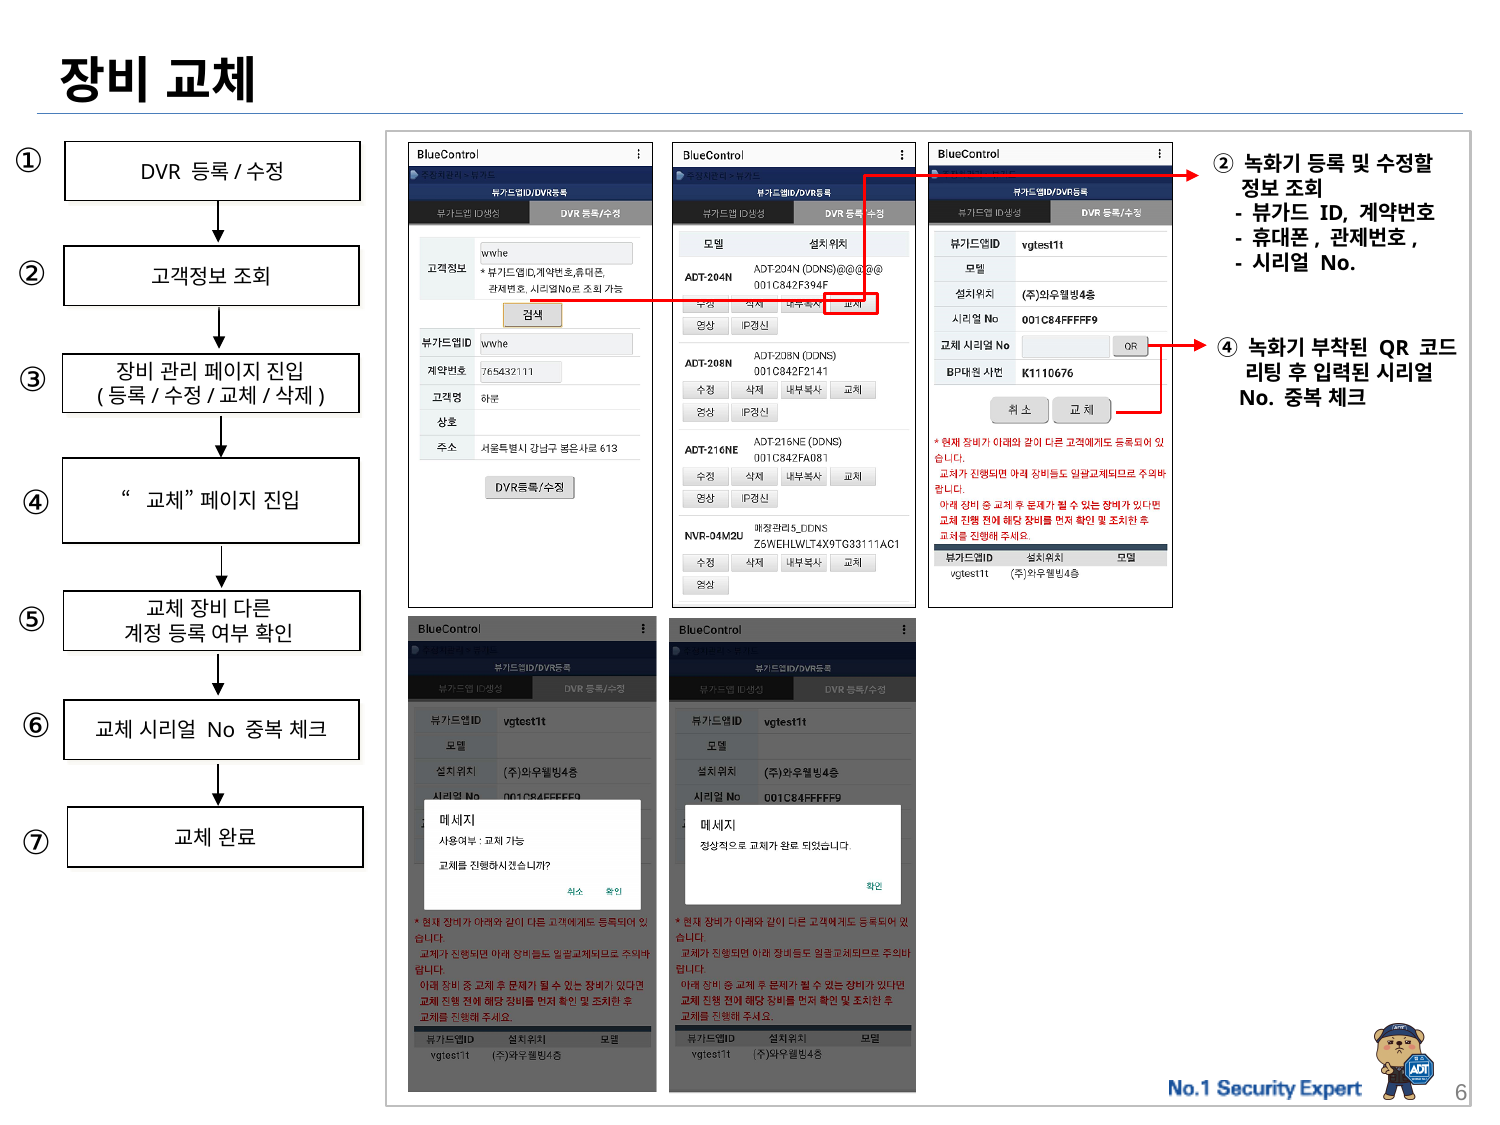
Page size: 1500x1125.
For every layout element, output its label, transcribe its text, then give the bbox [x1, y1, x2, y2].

text_box 교체 완료 [67, 807, 363, 867]
text_box ⑤ [2, 590, 62, 646]
picture [927, 301, 1173, 608]
text_box 장비 관리 페이지 진입 (등록/수정/교체/삭제) [62, 353, 359, 413]
picture [927, 142, 1173, 175]
picture [408, 616, 658, 1093]
title 장비 교체 [44, 43, 1172, 114]
text_box ③ [3, 350, 63, 406]
text_box DVR 등록/수정 [64, 141, 361, 201]
text_box ⑦ [6, 814, 66, 869]
text_box ④ 녹화기 부착된 QR 코드 리팅 후 입력된 시리얼 No. 중복 체크 [1202, 327, 1473, 417]
text_box ① [0, 131, 59, 186]
text_box [384, 129, 1473, 1108]
picture [671, 301, 916, 608]
text_box ② [2, 244, 62, 300]
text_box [529, 175, 1200, 301]
text_box 고객정보 조회 [63, 246, 360, 306]
text_box ⑥ [6, 696, 66, 752]
picture [408, 142, 653, 608]
text_box 교체 시리얼 No 중복 체크 [63, 699, 360, 760]
picture [669, 618, 916, 1095]
picture [671, 142, 916, 175]
text_box ② 녹화기 등록 및 수정할 정보 조회 - 뷰가드 ID, 계약번호 - 휴대폰, 관제번호, - 시리얼 No. [1198, 142, 1451, 283]
text_box “교체” 페이지 진입 [62, 458, 359, 544]
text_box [1115, 344, 1207, 413]
text_box 교체 장비 다른 계정 등록 여부 확인 [63, 590, 361, 651]
text_box ④ [6, 474, 66, 529]
